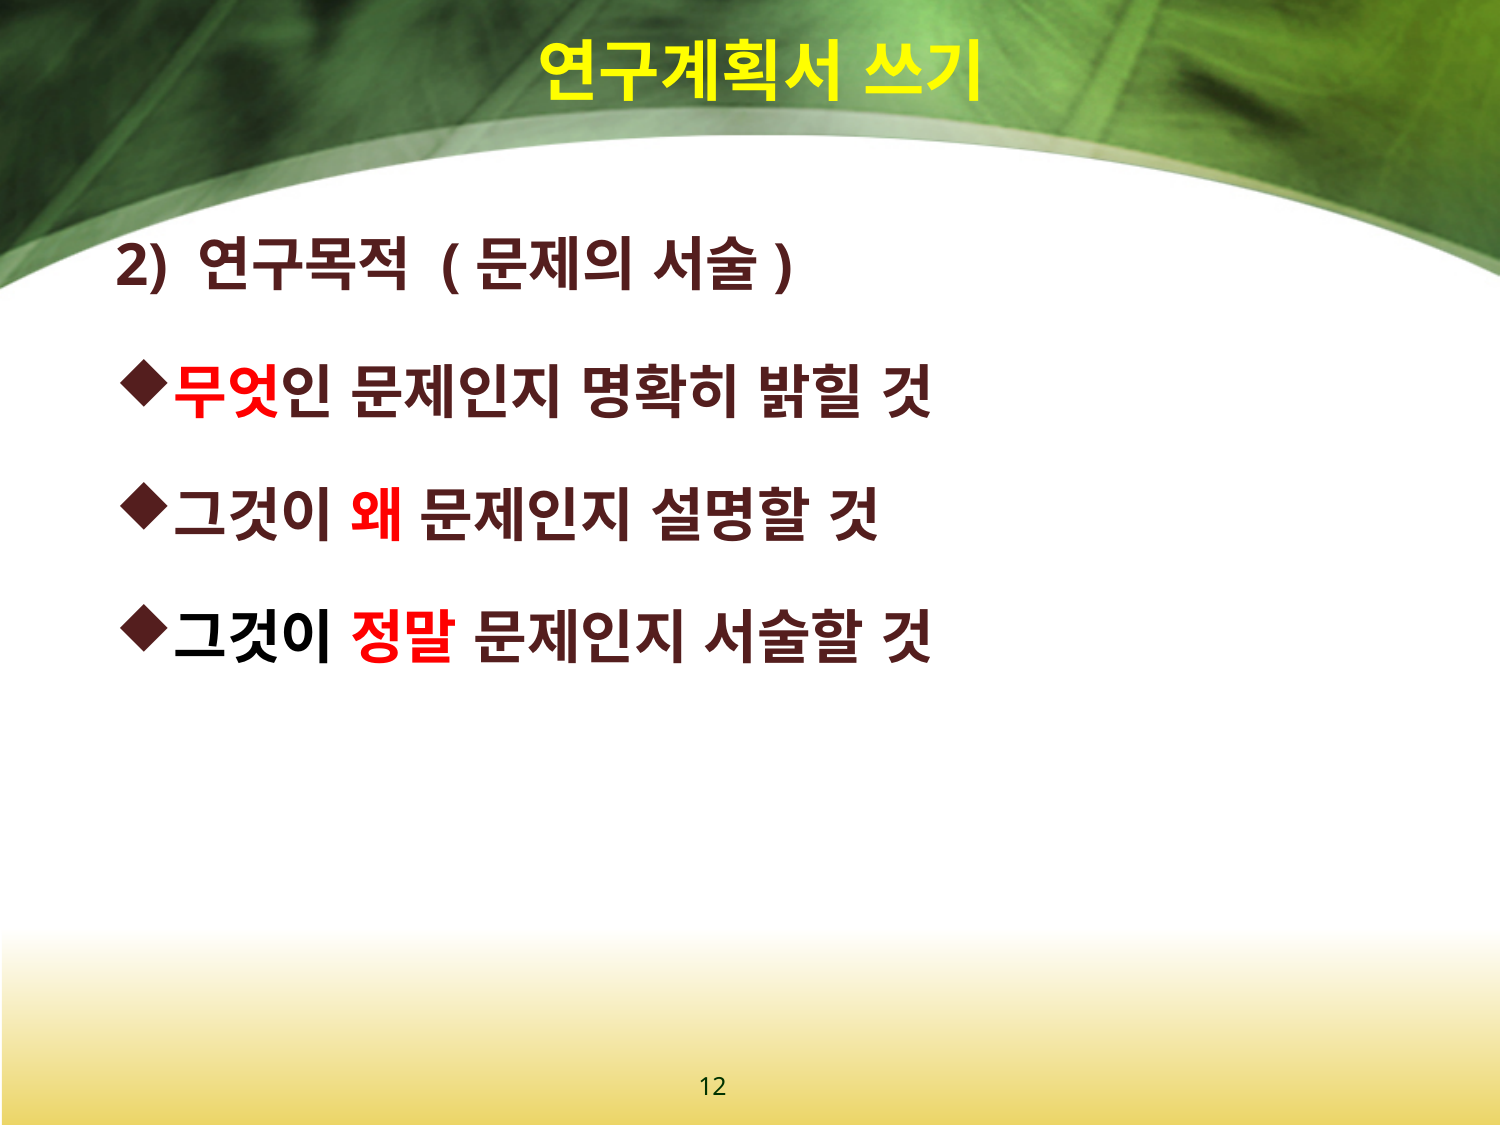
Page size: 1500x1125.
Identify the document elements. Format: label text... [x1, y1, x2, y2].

picture [0, 0, 1500, 468]
title 연구계획서 쓰기 [88, 18, 1436, 120]
slide_number 12 [537, 1062, 888, 1113]
list 2) 연구목적 (문제의 서술) 무엇인 문제인지 명확히 밝힐 것 그것이 왜 문제인지 설명할 것 그것이 정말 문제인지 서술할 것 [100, 219, 1426, 1003]
